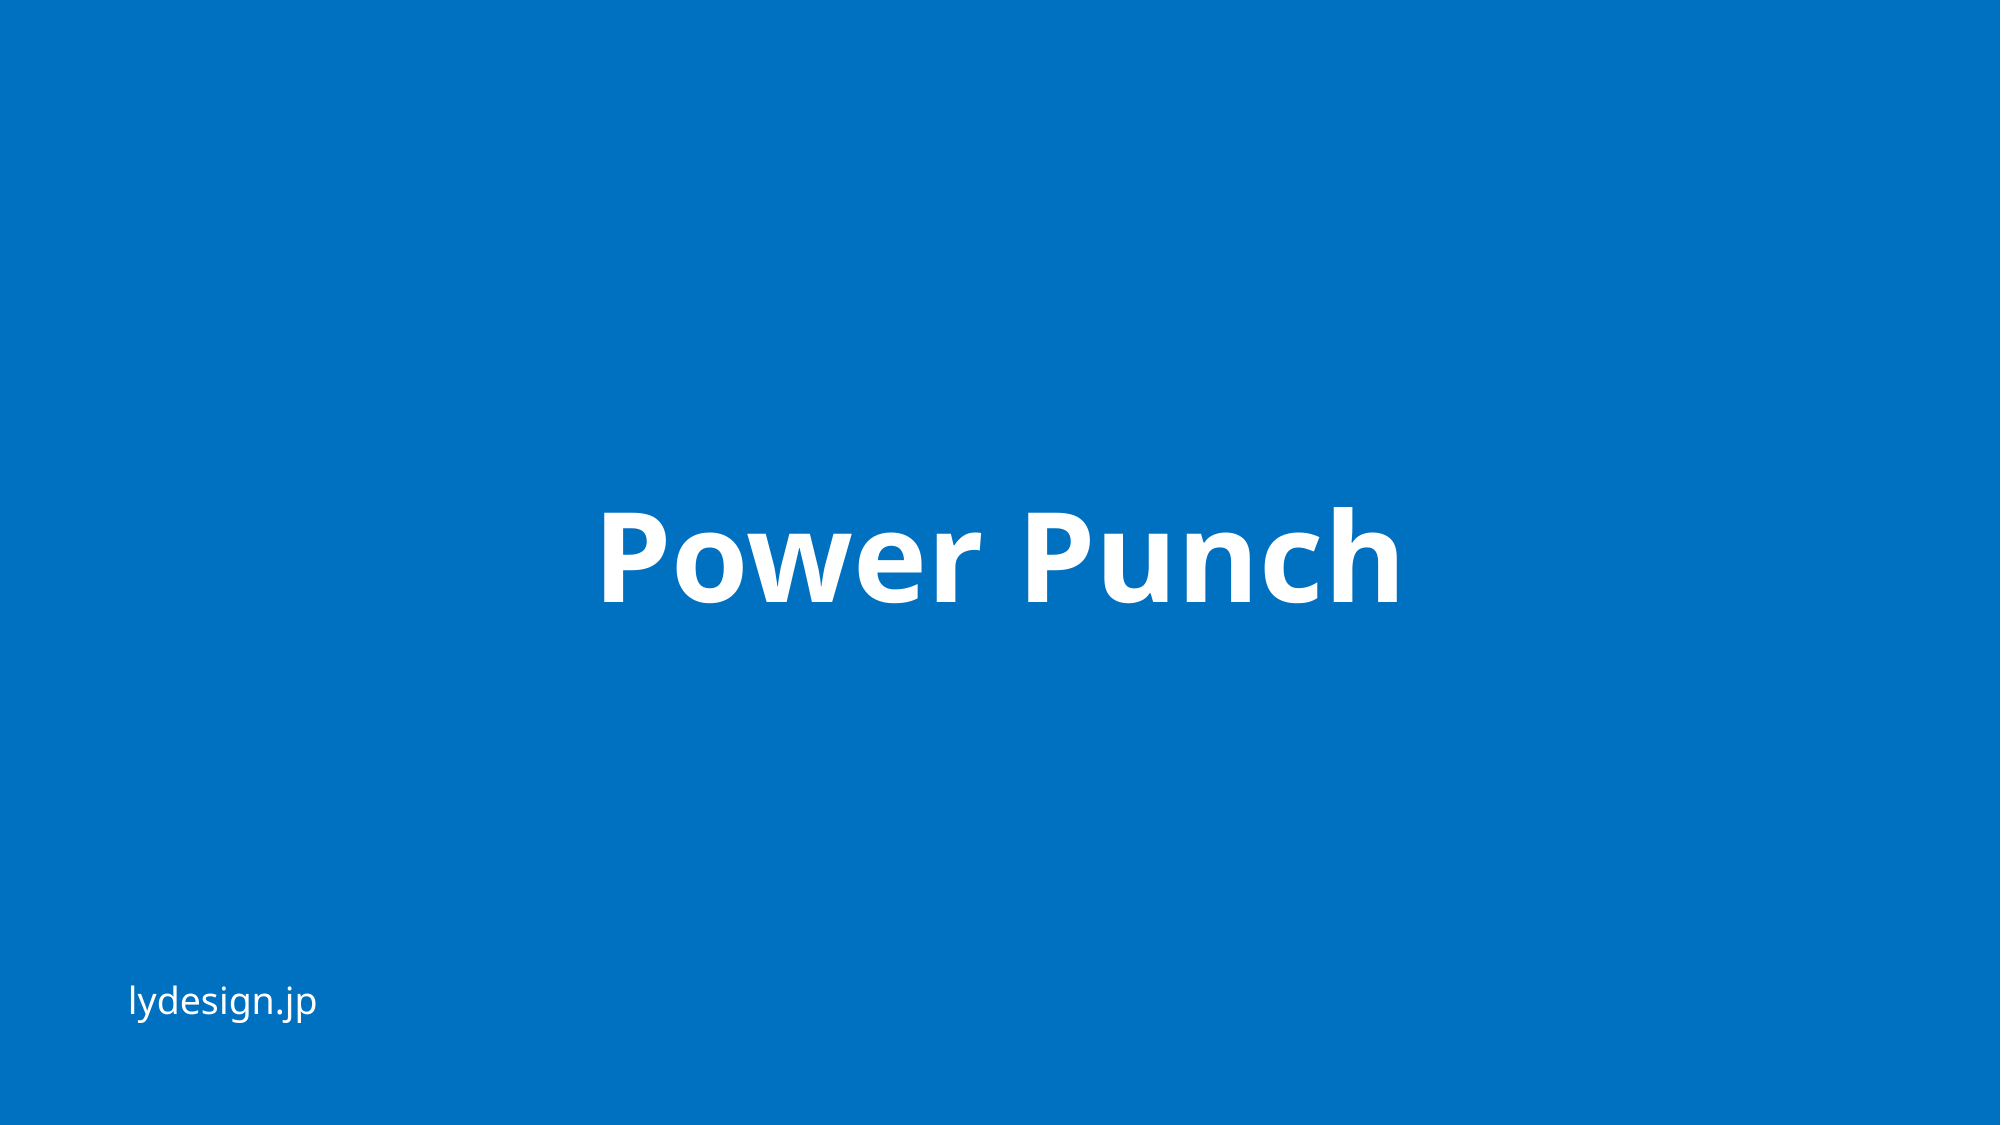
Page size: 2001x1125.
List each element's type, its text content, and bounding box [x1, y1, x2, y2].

text_box lydesign.jp [113, 969, 333, 1030]
text_box Power Punch [47, 414, 1953, 711]
